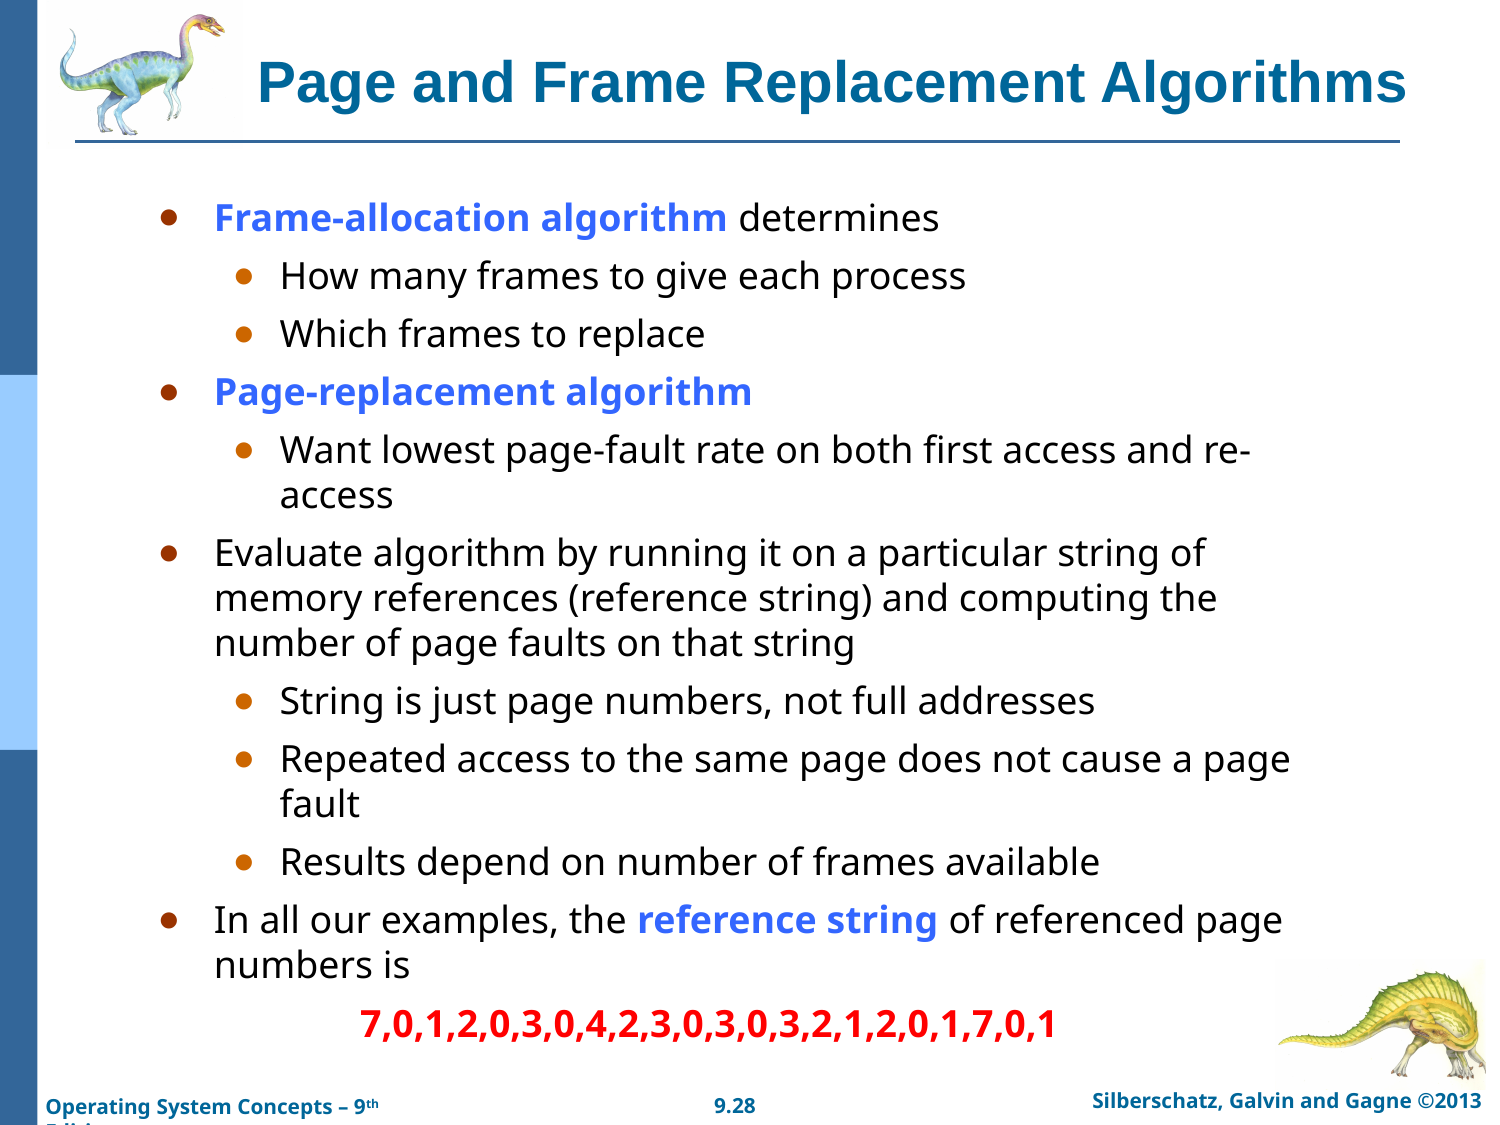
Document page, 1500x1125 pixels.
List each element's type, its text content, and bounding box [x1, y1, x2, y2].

title Page and Frame Replacement Algorithms [203, 26, 1463, 122]
list Frame-allocation algorithm determines How many frames to give each process Which frames to replace Page-replacement algorithm Want lowest page-fault rate on both first access and re-access Evaluate algorithm by running it on a particular string of memory references (reference string) and computing the number of page faults on that string String is just page numbers, not full addresses Repeated access to the same page does not cause a page fault Results depend on number of frames available In all our examples, the reference string of referenced page numbers is 7,0,1,2,0,3,0,4,2,3,0,3,0,3,2,1,2,0,1,7,0,1 [142, 185, 1371, 990]
picture [1275, 959, 1486, 1090]
picture [46, 0, 243, 149]
